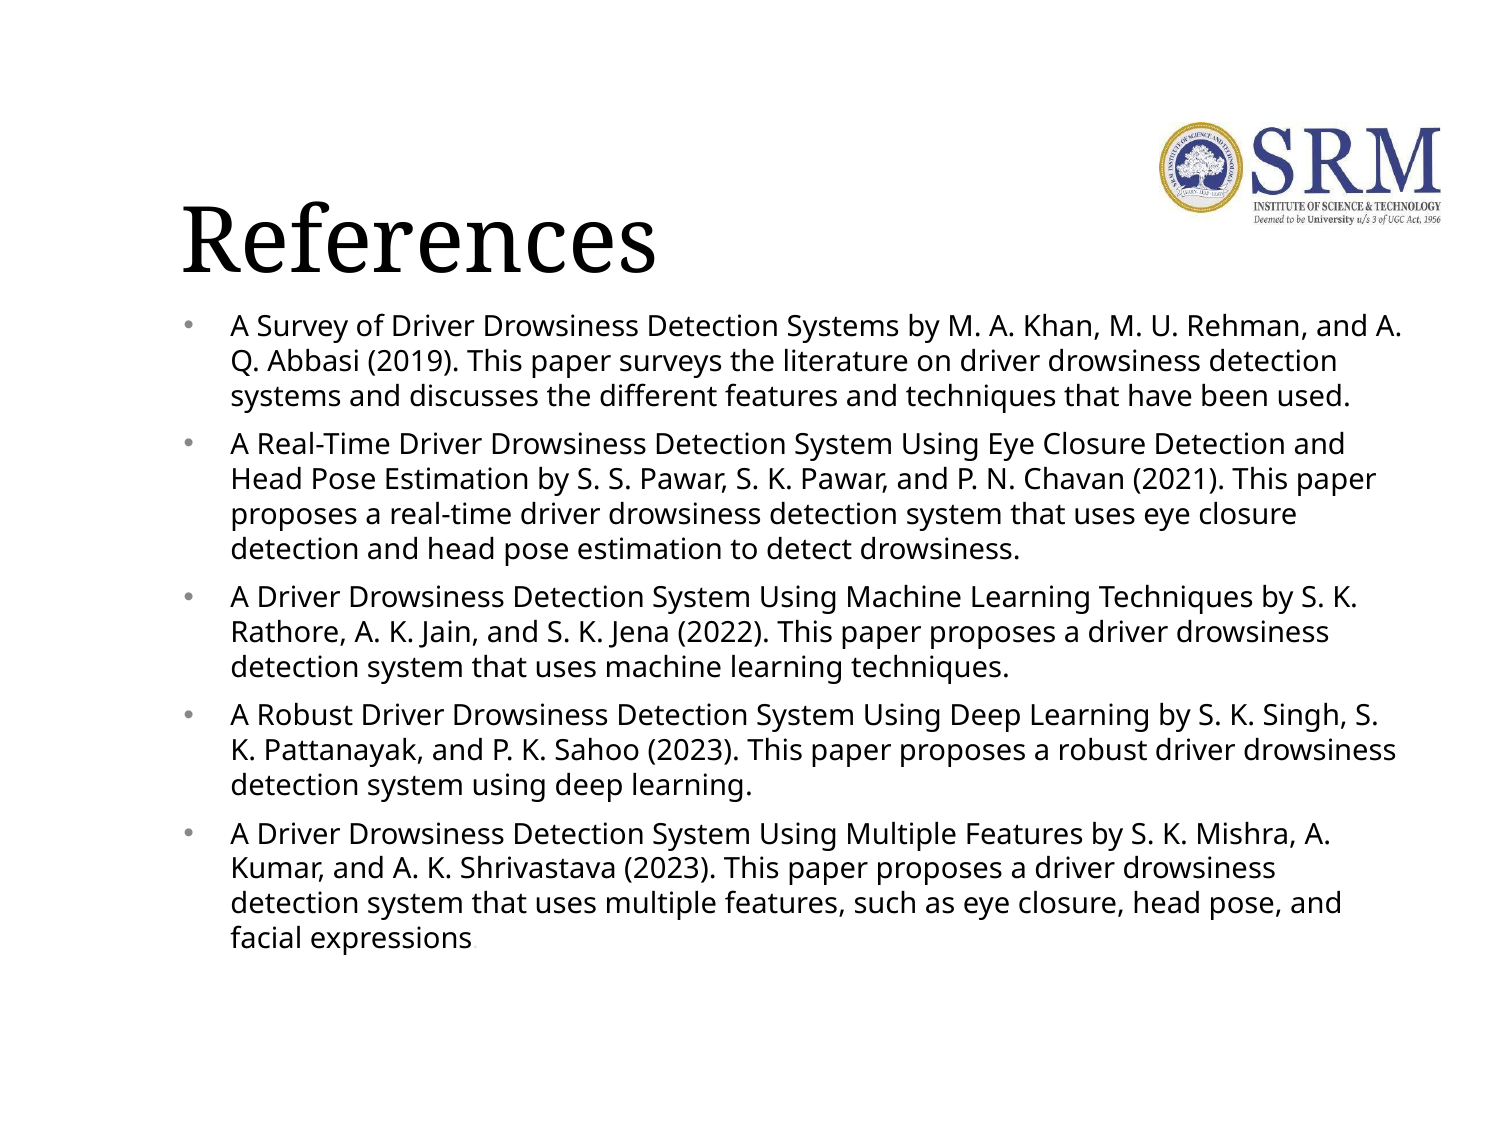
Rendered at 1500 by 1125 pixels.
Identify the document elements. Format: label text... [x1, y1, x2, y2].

subtitle A Survey of Driver Drowsiness Detection Systems by M. A. Khan, M. U. Rehman, and A. Q. Abbasi (2019). This paper surveys the literature on driver drowsiness detection systems and discusses the different features and techniques that have been used. A Real-Time Driver Drowsiness Detection System Using Eye Closure Detection and Head Pose Estimation by S. S. Pawar, S. K. Pawar, and P. N. Chavan (2021). This paper proposes a real-time driver drowsiness detection system that uses eye closure detection and head pose estimation to detect drowsiness. A Driver Drowsiness Detection System Using Machine Learning Techniques by S. K. Rathore, A. K. Jain, and S. K. Jena (2022). This paper proposes a driver drowsiness detection system that uses machine learning techniques. A Robust Driver Drowsiness Detection System Using Deep Learning by S. K. Singh, S. K. Pattanayak, and P. K. Sahoo (2023). This paper proposes a robust driver drowsiness detection system using deep learning. A Driver Drowsiness Detection System Using Multiple Features by S. K. Mishra, A. Kumar, and A. K. Shrivastava (2023). This paper proposes a driver drowsiness detection system that uses multiple features, such as eye closure, head pose, and facial expressions. [164, 299, 1426, 1068]
picture [1158, 122, 1441, 225]
text_box References [165, 173, 1377, 299]
